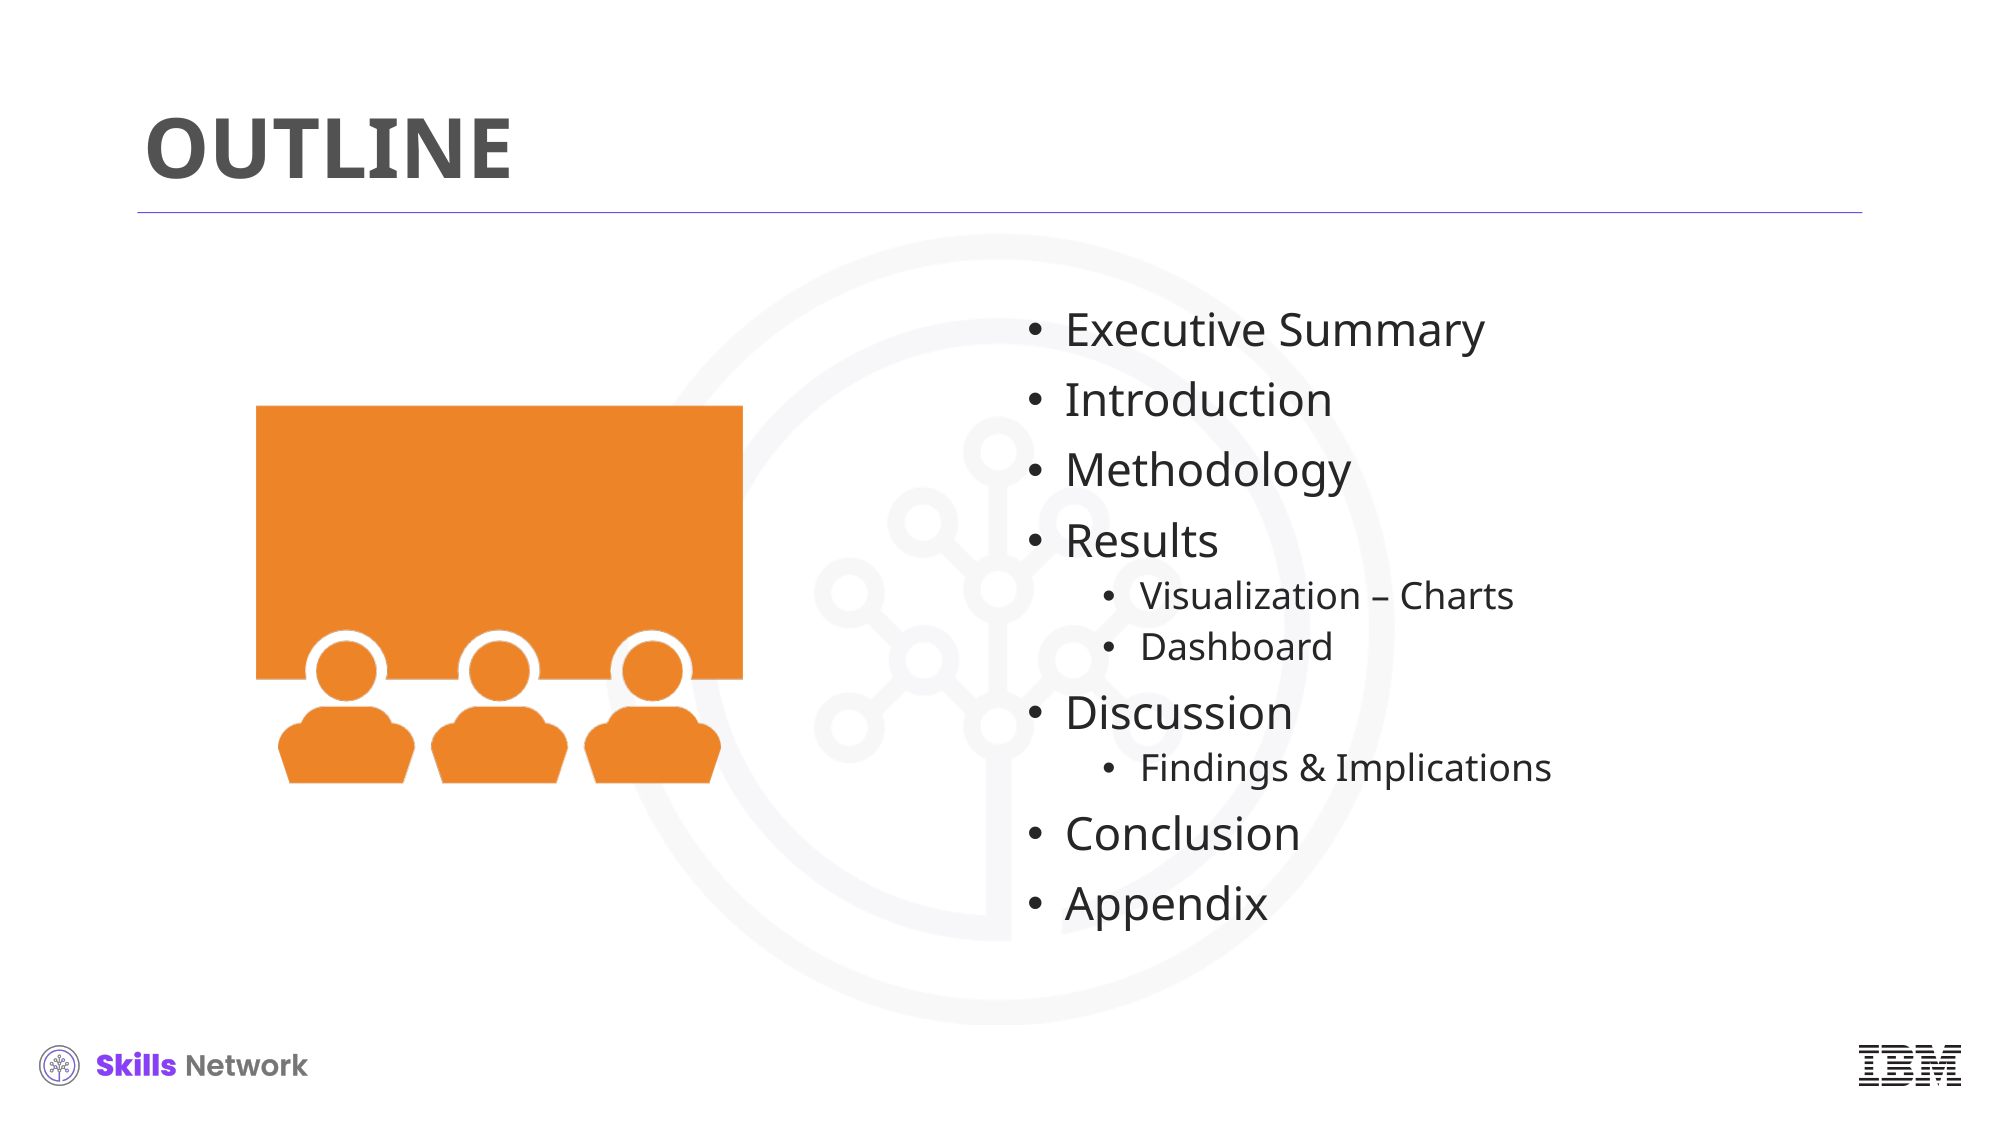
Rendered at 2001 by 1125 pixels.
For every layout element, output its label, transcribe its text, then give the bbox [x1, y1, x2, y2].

picture [39, 1045, 308, 1086]
text_box OUTLINE [128, 43, 1524, 261]
text_box Executive Summary Introduction Methodology Results Visualization – Charts Dashboard Discussion Findings & Implications Conclusion Appendix [1012, 299, 1863, 1014]
picture [237, 332, 762, 857]
picture [1859, 1045, 1961, 1086]
